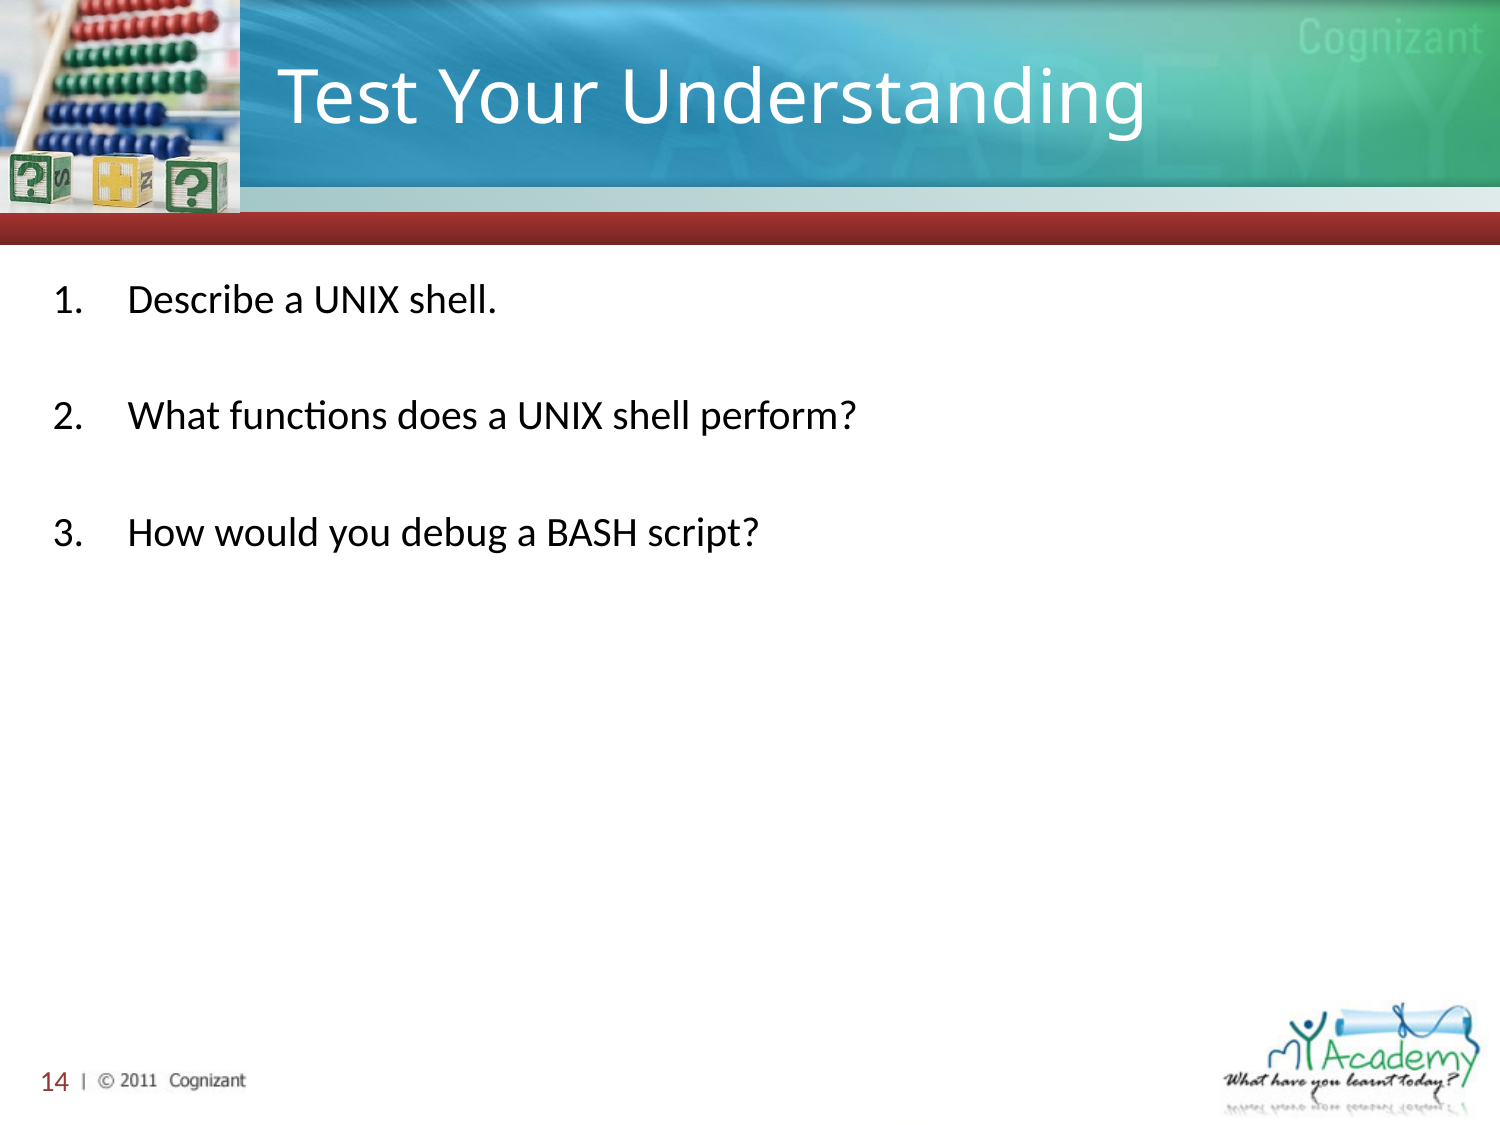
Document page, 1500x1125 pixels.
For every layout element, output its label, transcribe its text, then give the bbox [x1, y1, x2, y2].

picture [0, 245, 1500, 1125]
title Test Your Understanding [262, 0, 1500, 188]
slide_number 14 [24, 1054, 100, 1100]
list Describe a UNIX shell. What functions does a UNIX shell perform? How would you debug a BASH script? [37, 263, 1463, 1076]
picture [0, 0, 262, 213]
